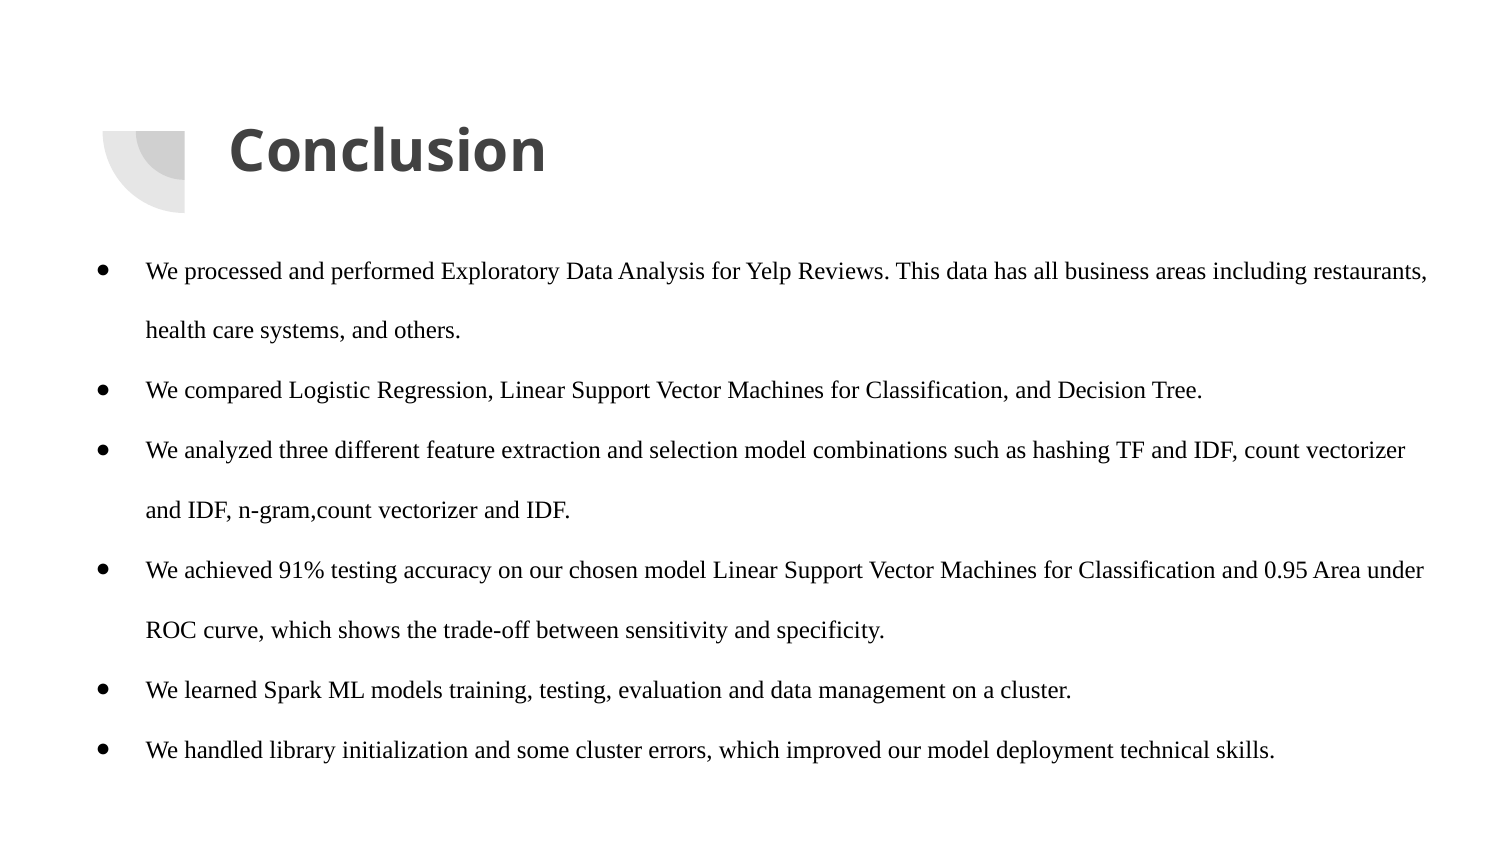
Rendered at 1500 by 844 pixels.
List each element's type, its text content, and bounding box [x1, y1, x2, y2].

list We processed and performed Exploratory Data Analysis for Yelp Reviews. This data has all business areas including restaurants, health care systems, and others. We compared Logistic Regression, Linear Support Vector Machines for Classification, and Decision Tree. We analyzed three different feature extraction and selection model combinations such as hashing TF and IDF, count vectorizer and IDF, n-gram,count vectorizer and IDF. We achieved 91% testing accuracy on our chosen model Linear Support Vector Machines for Classification and 0.95 Area under ROC curve, which shows the trade-off between sensitivity and specificity. We learned Spark ML models training, testing, evaluation and data management on a cluster. We handled library initialization and some cluster errors, which improved our model deployment technical skills. [55, 209, 1462, 812]
title Conclusion [213, 98, 1368, 209]
